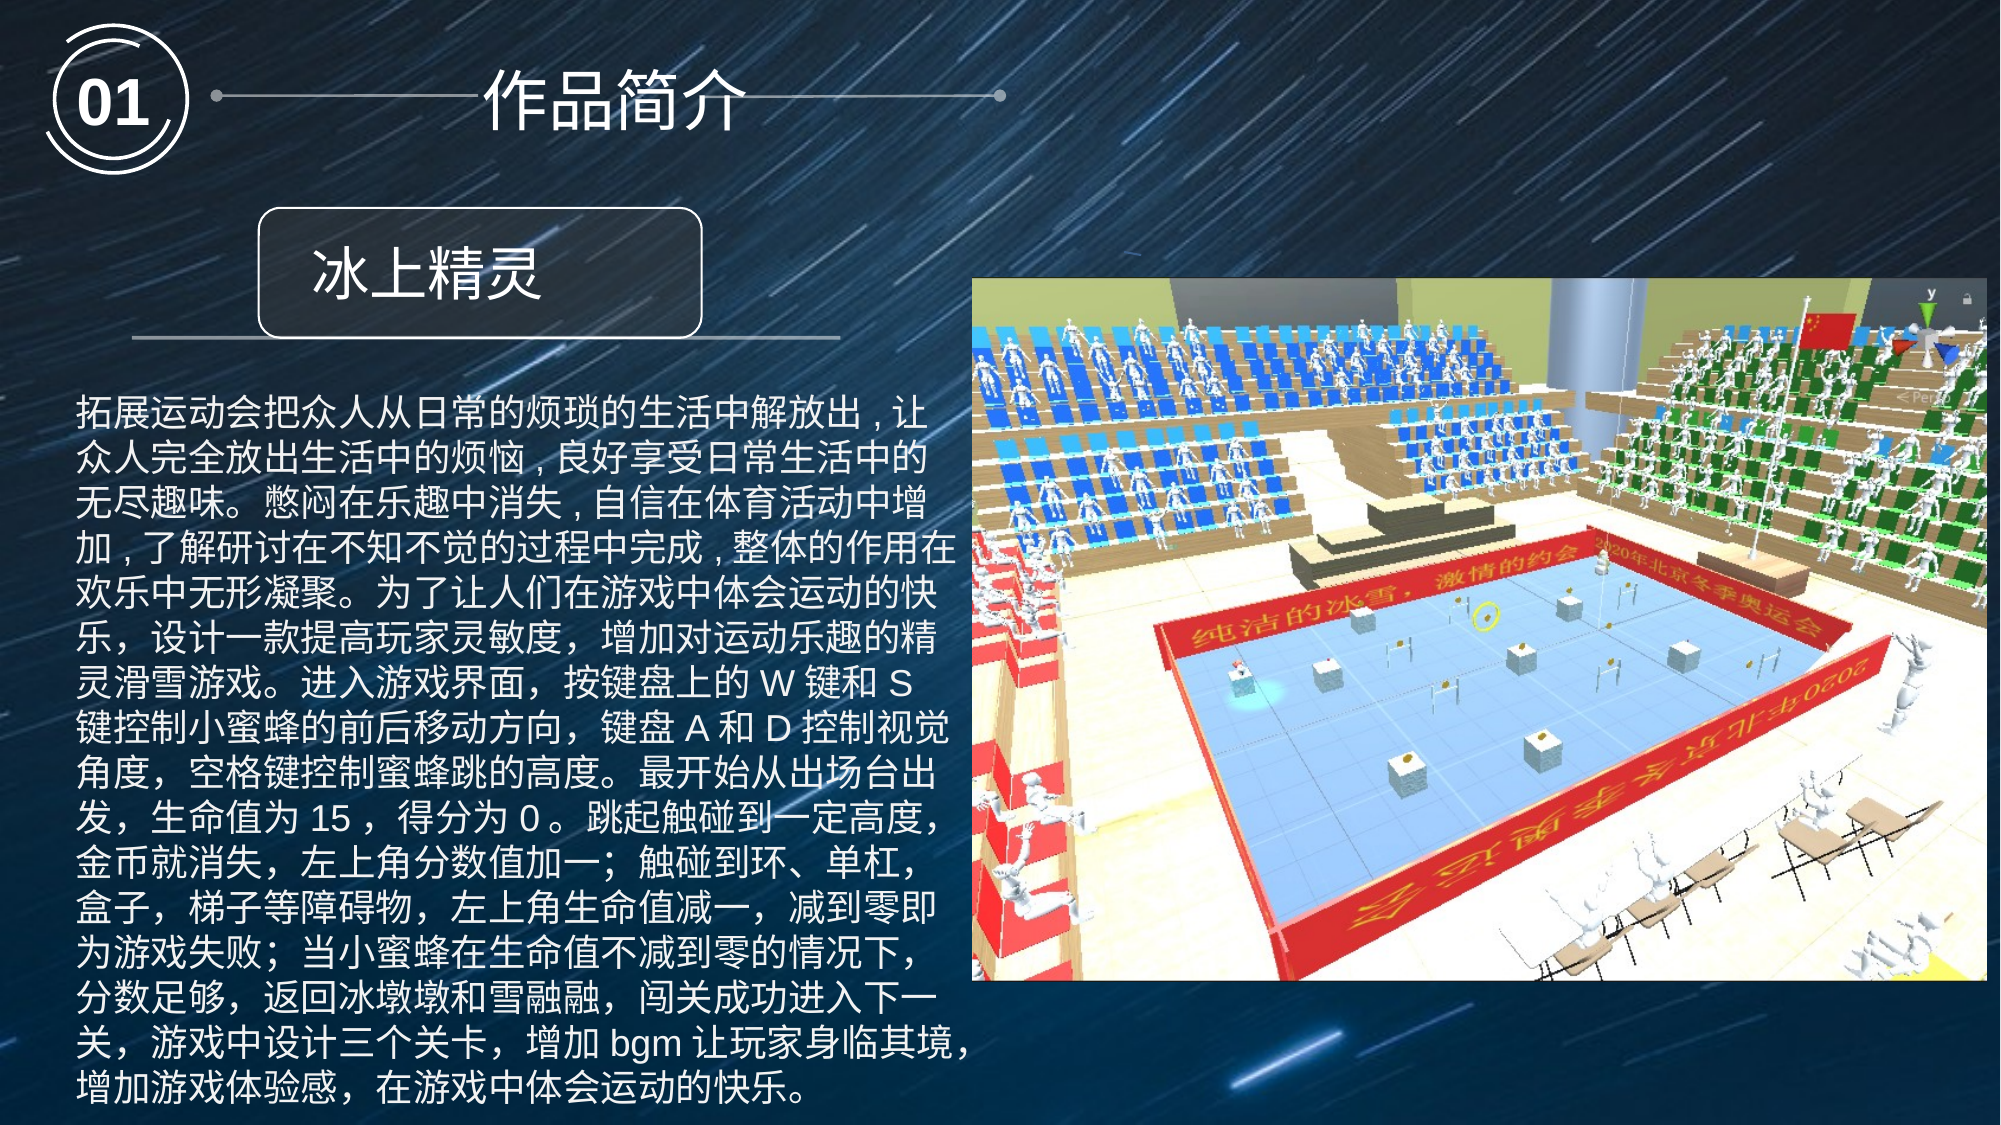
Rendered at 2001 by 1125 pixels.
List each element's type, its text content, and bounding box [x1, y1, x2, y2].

picture [0, 0, 2001, 1125]
text_box [1123, 250, 1142, 257]
text_box 01 [61, 51, 166, 146]
text_box 作品简介 [390, 51, 788, 146]
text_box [258, 207, 702, 337]
text_box 拓展运动会把众人从日常的烦琐的生活中解放出,让众人完全放出生活中的烦恼,良好享受日常生活中的无尽趣味。憋闷在乐趣中消失,自信在体育活动中增加,了解研讨在不知不觉的过程中完成,整体的作用在欢乐中无形凝聚。为了让人们在游戏中体会运动的快乐，设计一款提高玩家灵敏度，增加对运动乐趣的精灵滑雪游戏。进入游戏界面，按键盘上的W键和S键控制小蜜蜂的前后移动方向，键盘A和D控制视觉角度，空格键控制蜜蜂跳的高度。最开始从出场台出发，生命值为15，得分为0。跳起触碰到一定高度，金币就消失，左上角分数值加一；触碰到环、单杠，盒子，梯子等障碍物，左上角生命值减一，减到零即为游戏失败；当小蜜蜂在生命值不减到零的情况下，分数足够，返回冰墩墩和雪融融，闯关成功进入下一关，游戏中设计三个关卡，增加bgm让玩家身临其境，增加游戏体验感，在游戏中体会运动的快乐。 [61, 381, 973, 1117]
text_box [54, 71, 61, 125]
text_box [46, 24, 188, 174]
